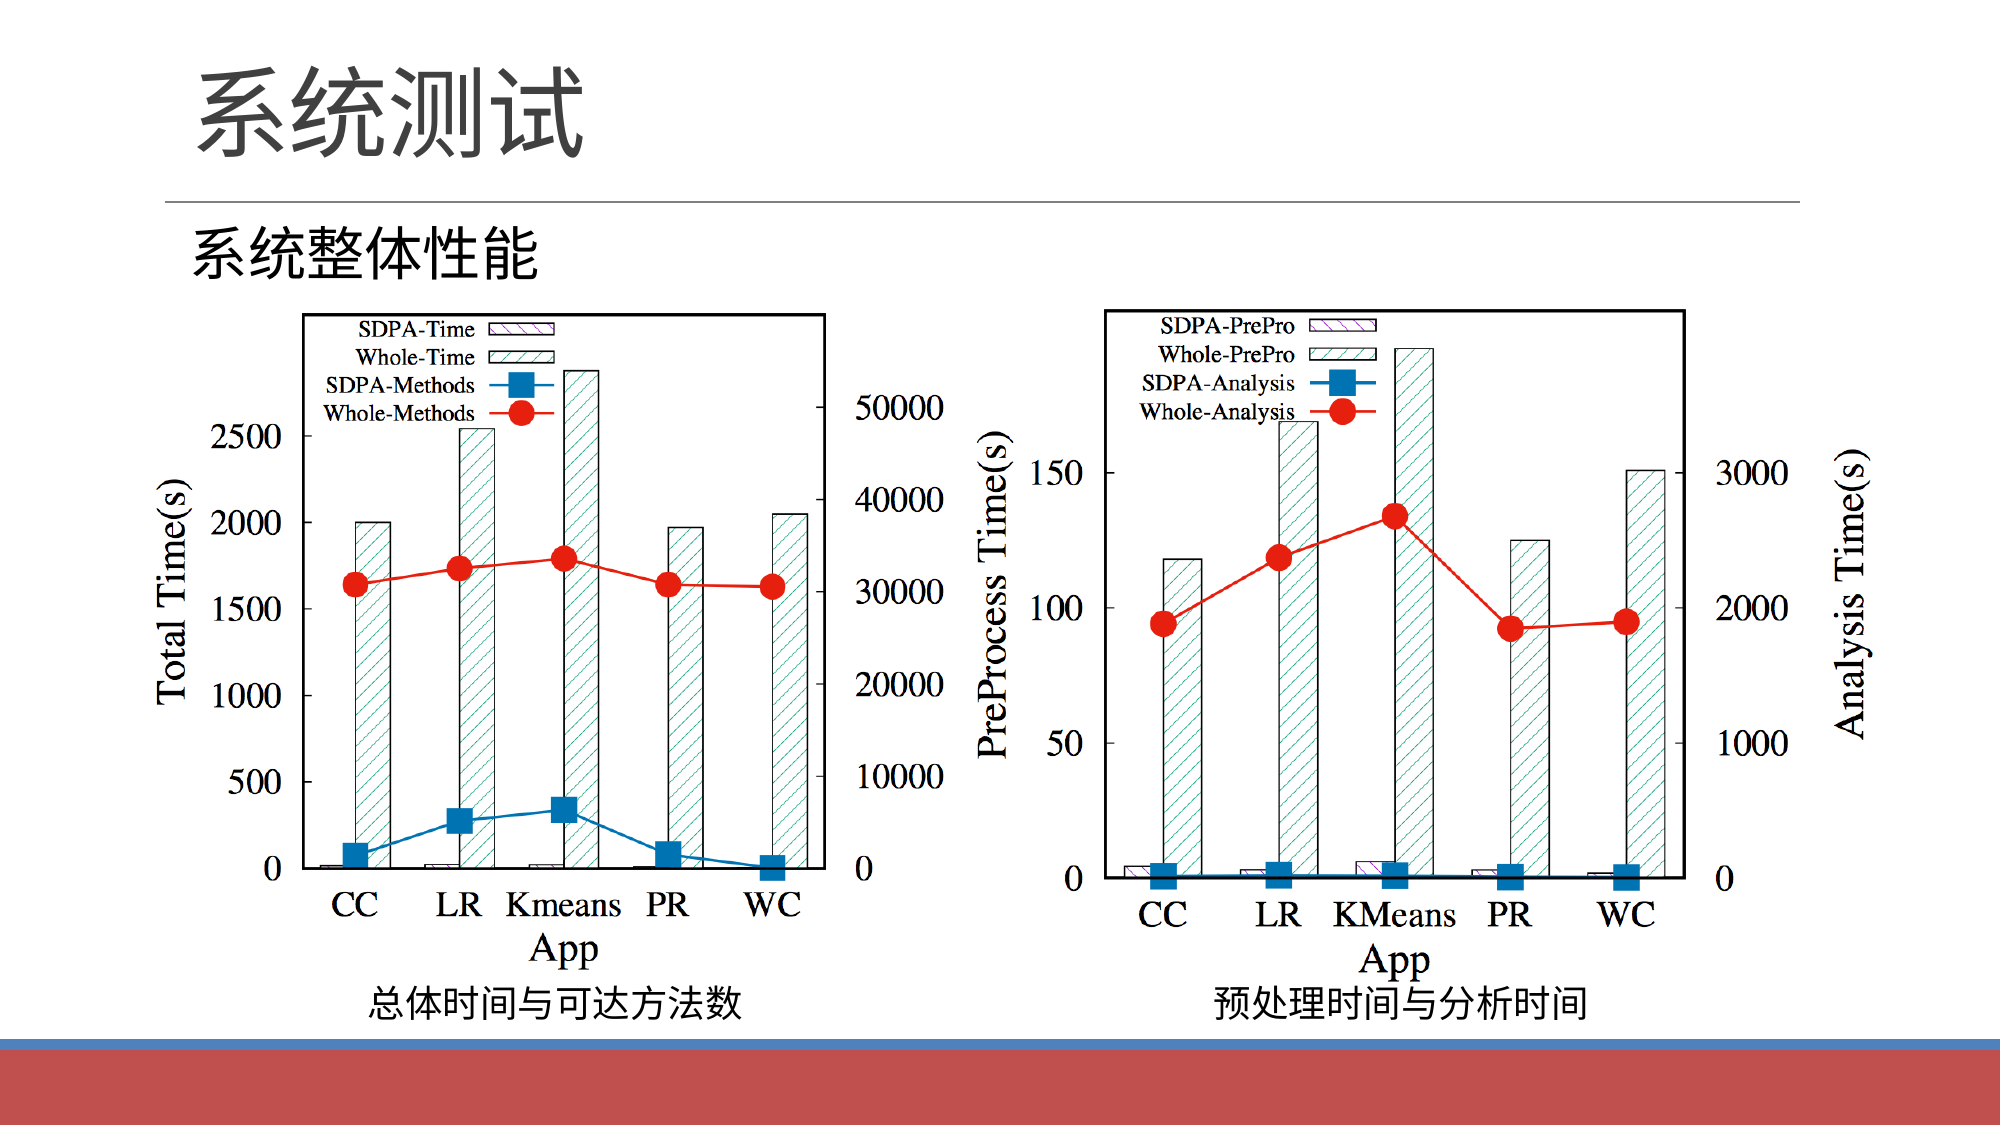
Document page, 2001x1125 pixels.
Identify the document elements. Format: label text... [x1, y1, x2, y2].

picture [140, 289, 1874, 988]
text_box 总体时间与可达方法数 [352, 980, 758, 1032]
text_box 系统整体性能 [175, 209, 1885, 295]
title 系统测试 [175, 20, 1826, 179]
text_box 预处理时间与分析时间 [1198, 997, 1604, 1032]
